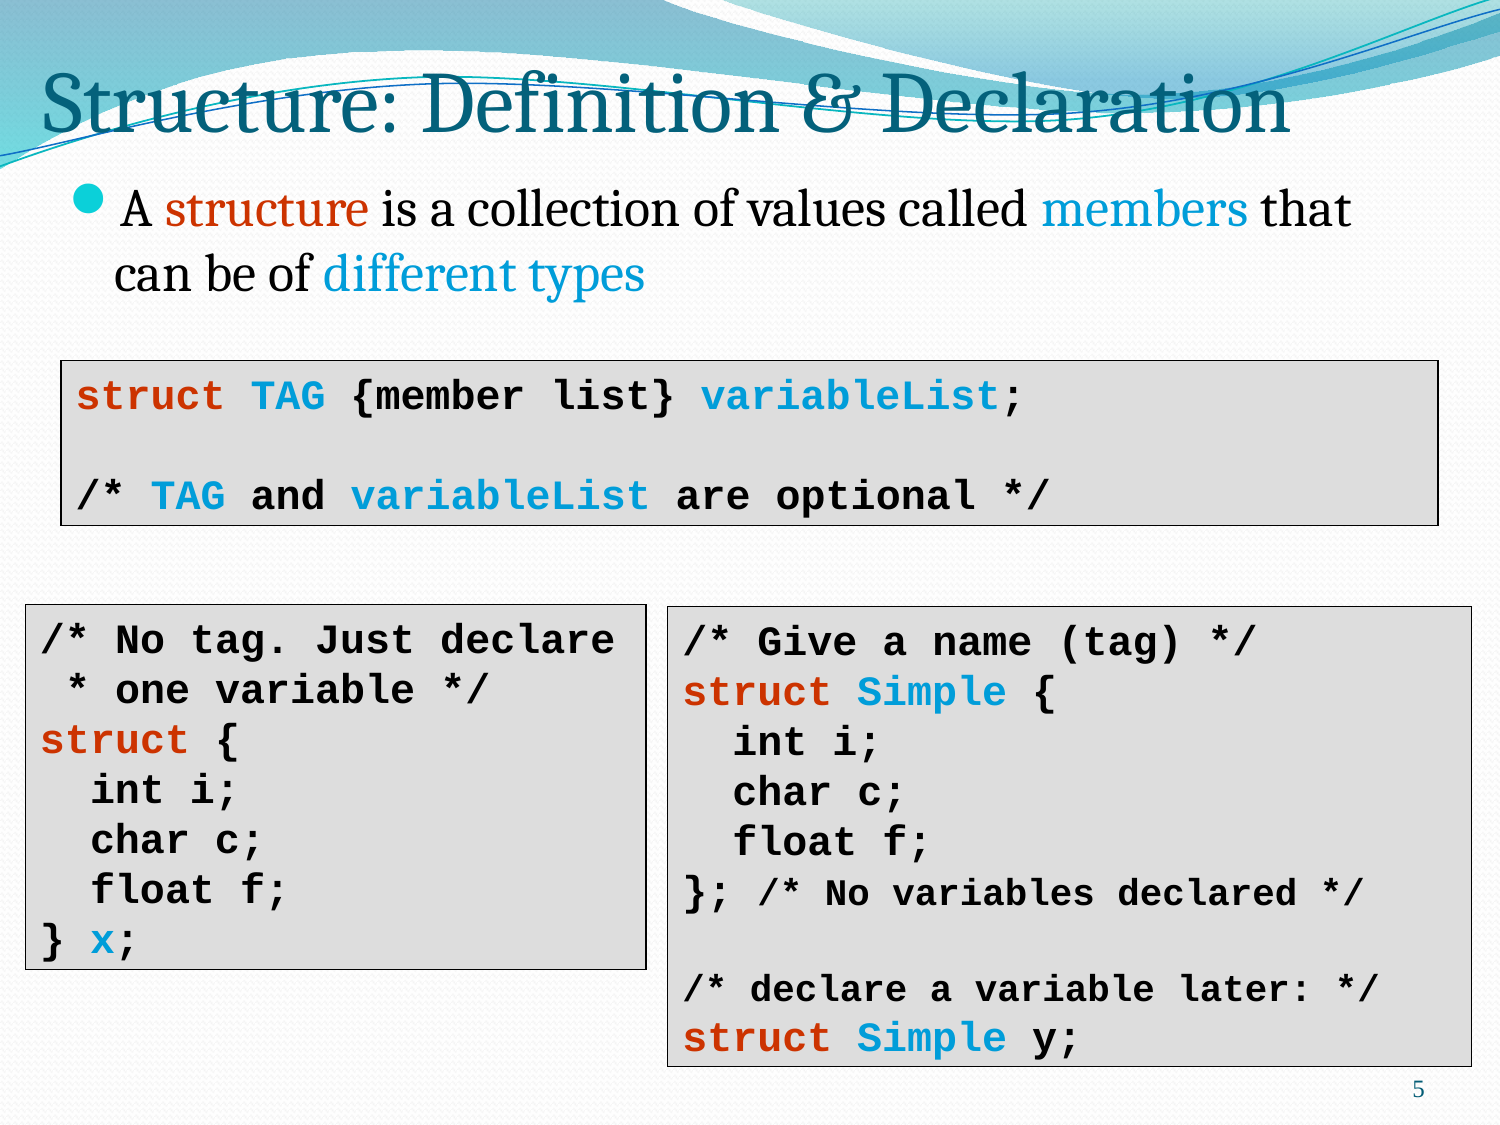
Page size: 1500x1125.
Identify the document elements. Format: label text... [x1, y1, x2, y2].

slide_number 5 [1299, 1067, 1425, 1103]
list A structure is a collection of values called members that can be of different types [54, 165, 1436, 336]
text_box /* Give a name (tag) */ struct Simple { int i; char c; float f; }; /* No variables declared */ /* declare a variable later: */ struct Simple y; [667, 606, 1472, 1067]
text_box struct TAG {member list} variableList; /* TAG and variableList are optional */ [60, 360, 1438, 526]
text_box /* No tag. Just declare * one variable */ struct { int i; char c; float f; } x; [25, 604, 647, 970]
title Structure: Definition & Declaration [43, 35, 1465, 151]
